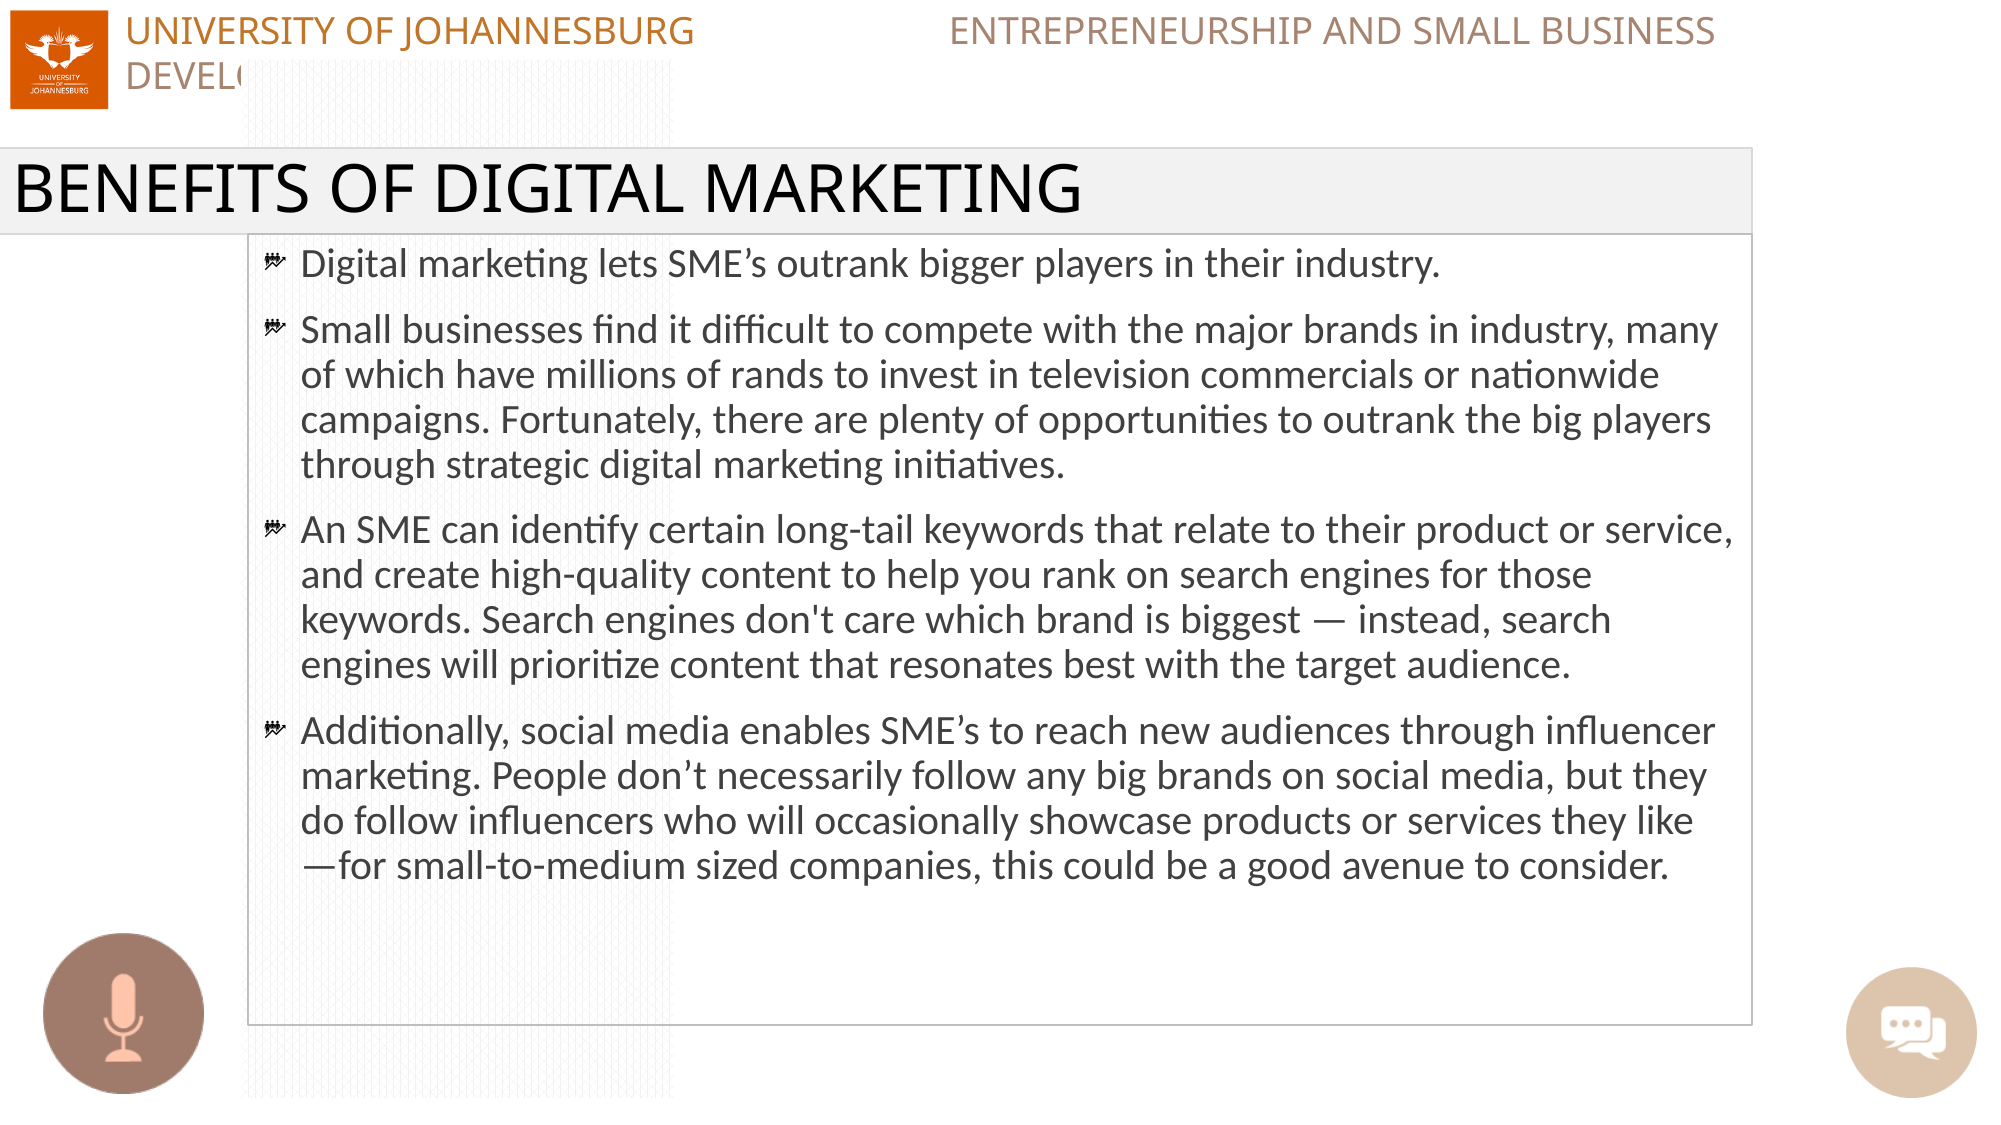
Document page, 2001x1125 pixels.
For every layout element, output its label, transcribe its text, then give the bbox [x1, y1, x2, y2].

list Digital marketing lets SME’s outrank bigger players in their industry. Small businesses find it difficult to compete with the major brands in industry, many of which have millions of rands to invest in television commercials or nationwide campaigns. Fortunately, there are plenty of opportunities to outrank the big players through strategic digital marketing initiatives. An SME can identify certain long-tail keywords that relate to their product or service, and create high-quality content to help you rank on search engines for those keywords. Search engines don't care which brand is biggest — instead, search engines will prioritize content that resonates best with the target audience. Additionally, social media enables SME’s to reach new audiences through influencer marketing. People don’t necessarily follow any big brands on social media, but they do follow influencers who will occasionally showcase products or services they like —for small-to-medium sized companies, this could be a good avenue to consider. [247, 233, 1753, 1026]
title BENEFITS OF DIGITAL MARKETING [0, 147, 1753, 235]
picture [8, 8, 110, 111]
picture [263, 516, 287, 540]
picture [263, 249, 287, 273]
picture [263, 717, 287, 741]
picture [263, 315, 287, 339]
